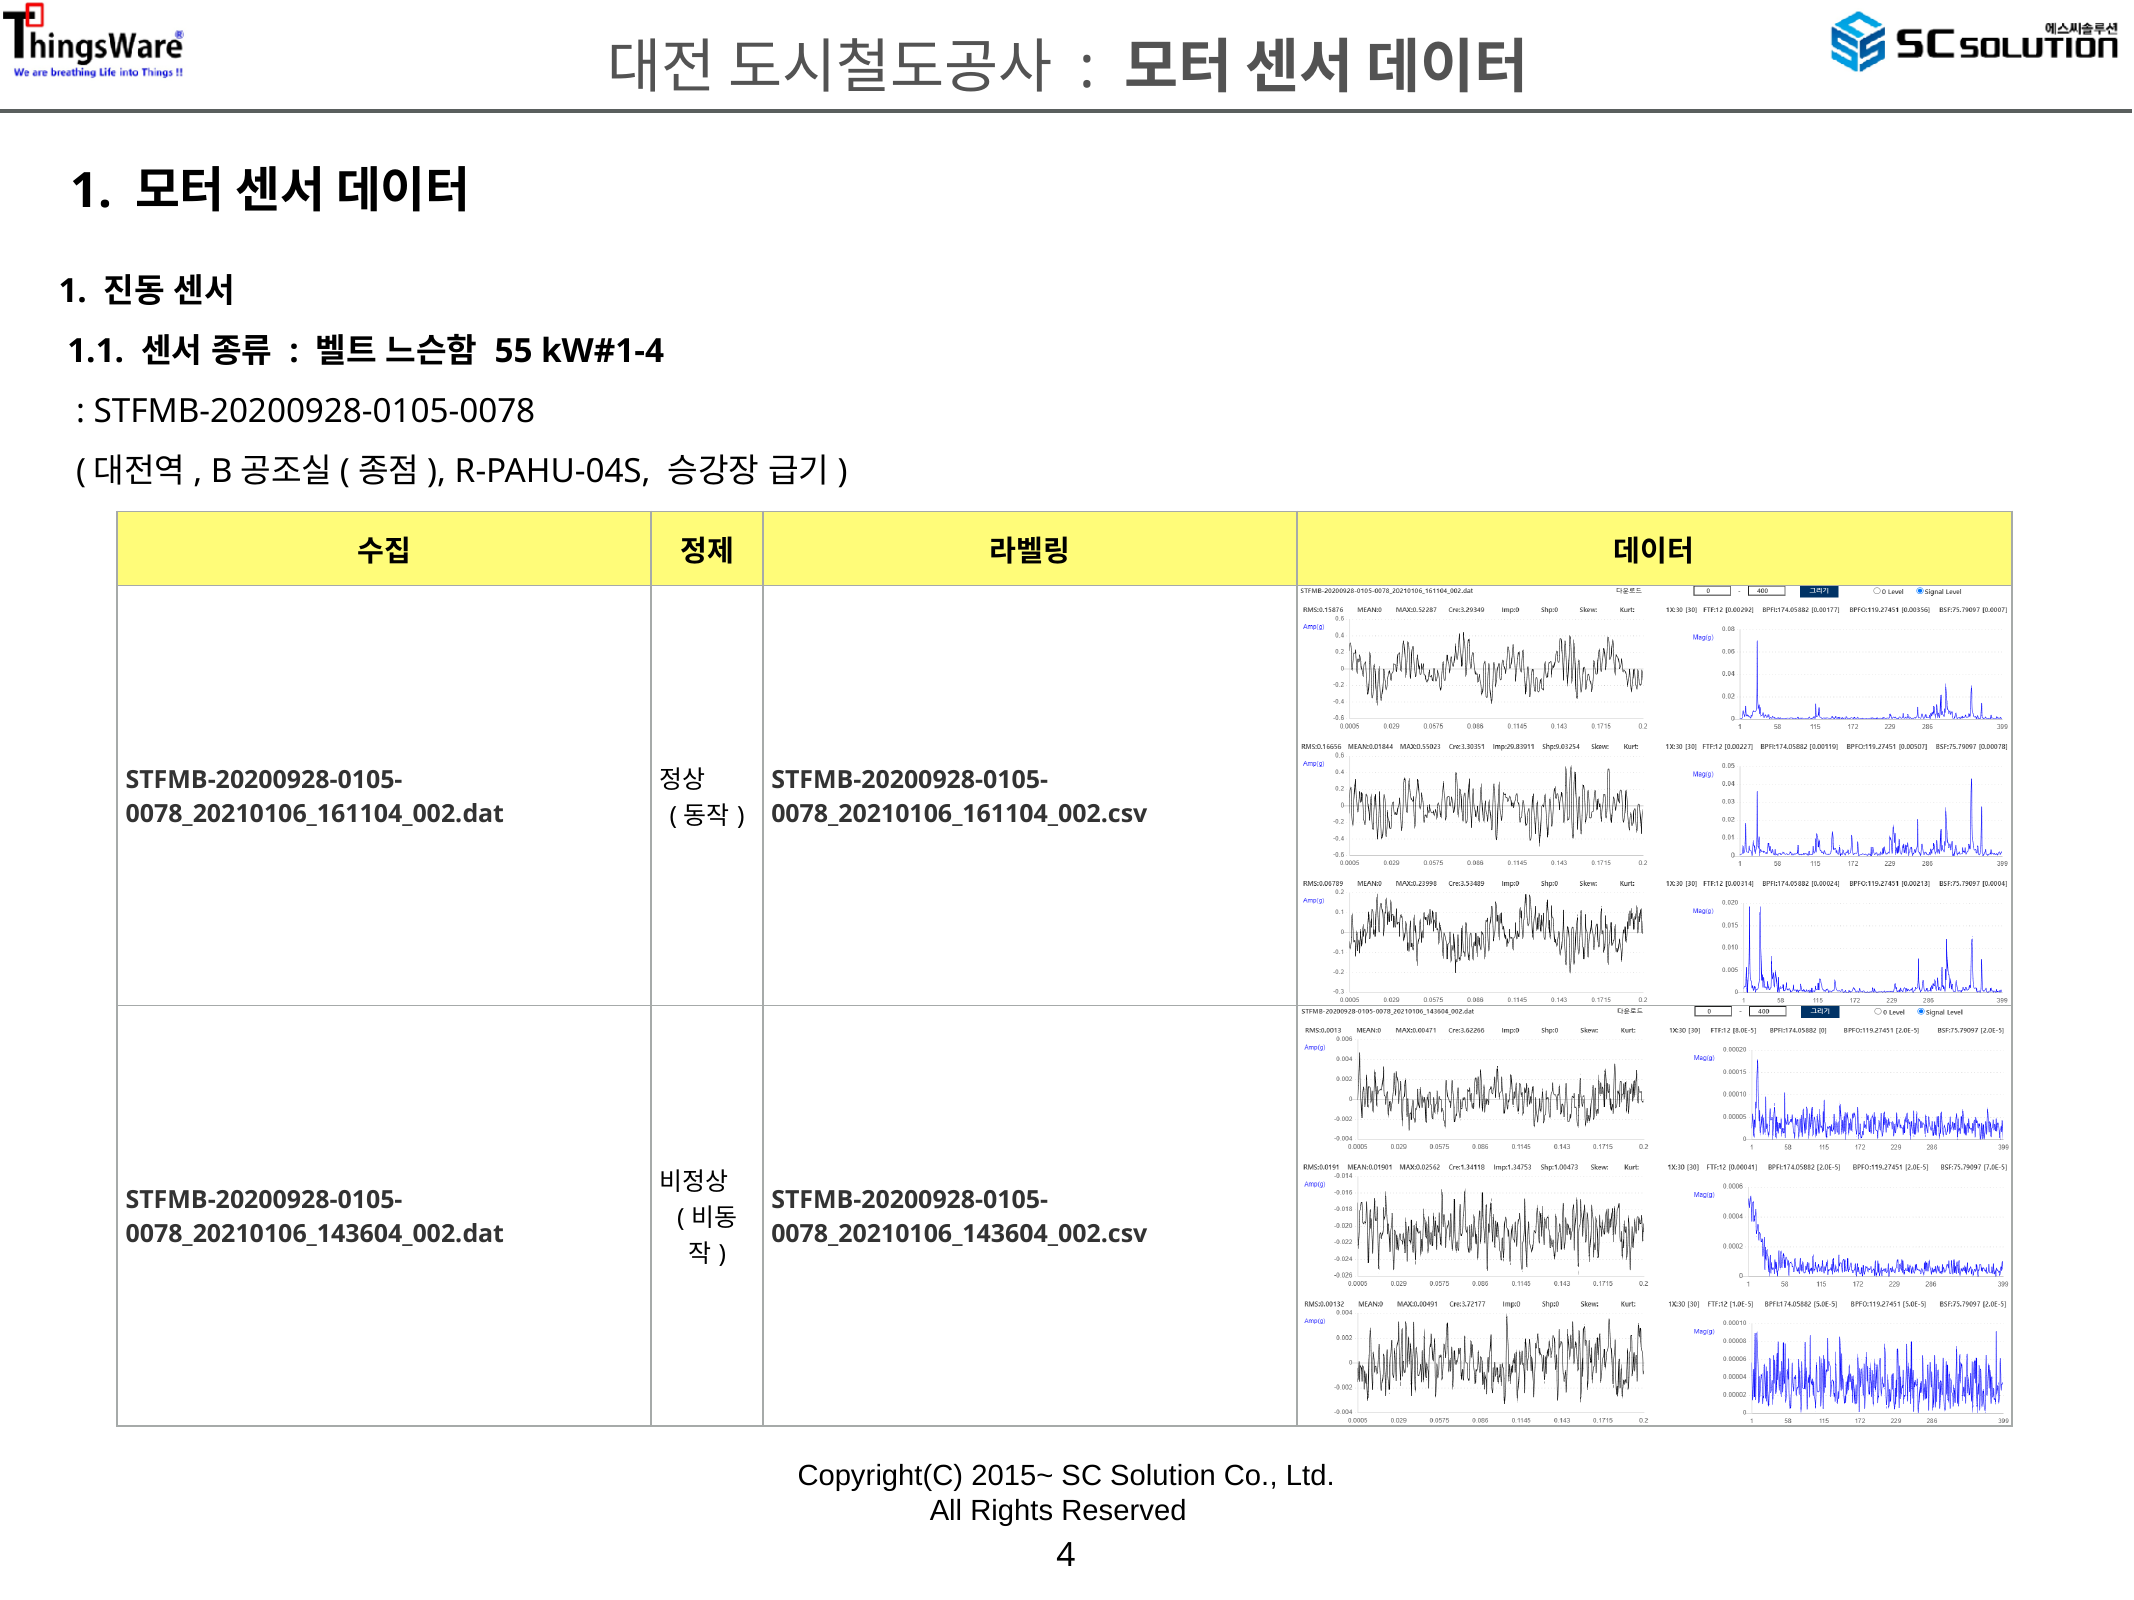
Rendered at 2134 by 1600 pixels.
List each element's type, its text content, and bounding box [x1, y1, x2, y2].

table_header 정제 [652, 512, 762, 585]
table_cell [1298, 1006, 2011, 1425]
table_cell STFMB-20200928-0105-0078_20210106_161104_002.dat [118, 586, 650, 1005]
table_header 라벨링 [764, 512, 1296, 585]
table_cell STFMB-20200928-0105-0078_20210106_161104_002.csv [764, 586, 1296, 1005]
table_cell 비정상 (비동작) [652, 1006, 762, 1425]
picture [1812, 0, 2134, 84]
table_header 수집 [118, 512, 650, 585]
table_header 데이터 [1298, 512, 2011, 585]
slide_number 4 [1046, 1535, 1086, 1579]
text_box Copyright(C) 2015~ SC Solution Co., Ltd. All Rights Reserved [789, 1447, 1344, 1535]
table_cell STFMB-20200928-0105-0078_20210106_143604_002.csv [764, 1006, 1296, 1425]
table_cell STFMB-20200928-0105-0078_20210106_143604_002.dat [118, 1006, 650, 1425]
table_cell 정상 (동작) [652, 586, 762, 1005]
text_box 1. 모터 센서 데이터 [0, 138, 2134, 226]
text_box 1. 진동 센서 1.1. 센서 종류 : 벨트 느슨함 55 kW#1-4 : STFMB-20200928-0105-0078 (대전역, B공조실(종점), R-PAHU-04S, 승강장 급기) [50, 240, 856, 497]
table_cell [1298, 586, 2011, 1005]
picture [0, 0, 191, 84]
title 대전 도시철도공사 : 모터 센서 데이터 [0, 20, 2134, 109]
